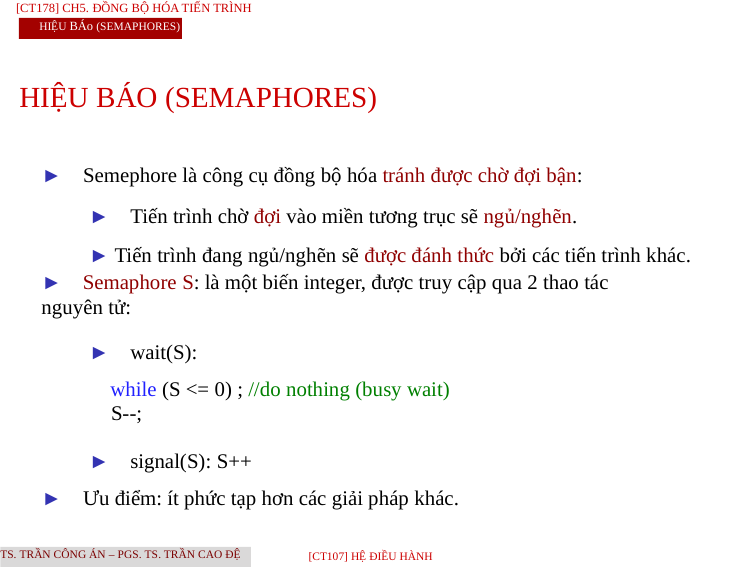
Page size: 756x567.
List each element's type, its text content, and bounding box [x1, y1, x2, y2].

text_box [CT178] Ch5. Đồng Bộ Hóa Tiến Trình [16, 0, 268, 20]
text_box HIỆU BÁO (SEMAPHORES) [19, 77, 369, 108]
text_box ► Tiến trình đang ngủ/nghẽn sẽ được đánh thức bởi các tiến trình khác. [88, 228, 721, 252]
text_box ► Tiến trình chờ đợi vào miền tương trục sẽ ngủ/nghẽn. [88, 189, 579, 213]
text_box ► Semaphore S: là một biến integer, được truy cập qua 2 thao tác nguyên tử: [41, 268, 676, 319]
text_box TS. Trần Công Án – PGS. TS. Trần Cao Đệ [0, 546, 251, 567]
text_box [CT107] HỆ điều hành [308, 548, 449, 567]
text_box ► wait(S): [88, 338, 190, 355]
text_box ► signal(S): S++ [88, 447, 249, 467]
text_box S--; [111, 399, 158, 432]
text_box ► Ưu điểm: ít phức tạp hơn các giải pháp khác. [41, 484, 495, 510]
text_box ► Semephore là công cụ đồng bộ hóa tránh được chờ đợi bận: [41, 147, 634, 174]
text_box Hiệu BÁo (Semaphores) [18, 17, 182, 39]
text_box while (S <= 0) ; //do nothing (busy wait) [110, 375, 504, 393]
